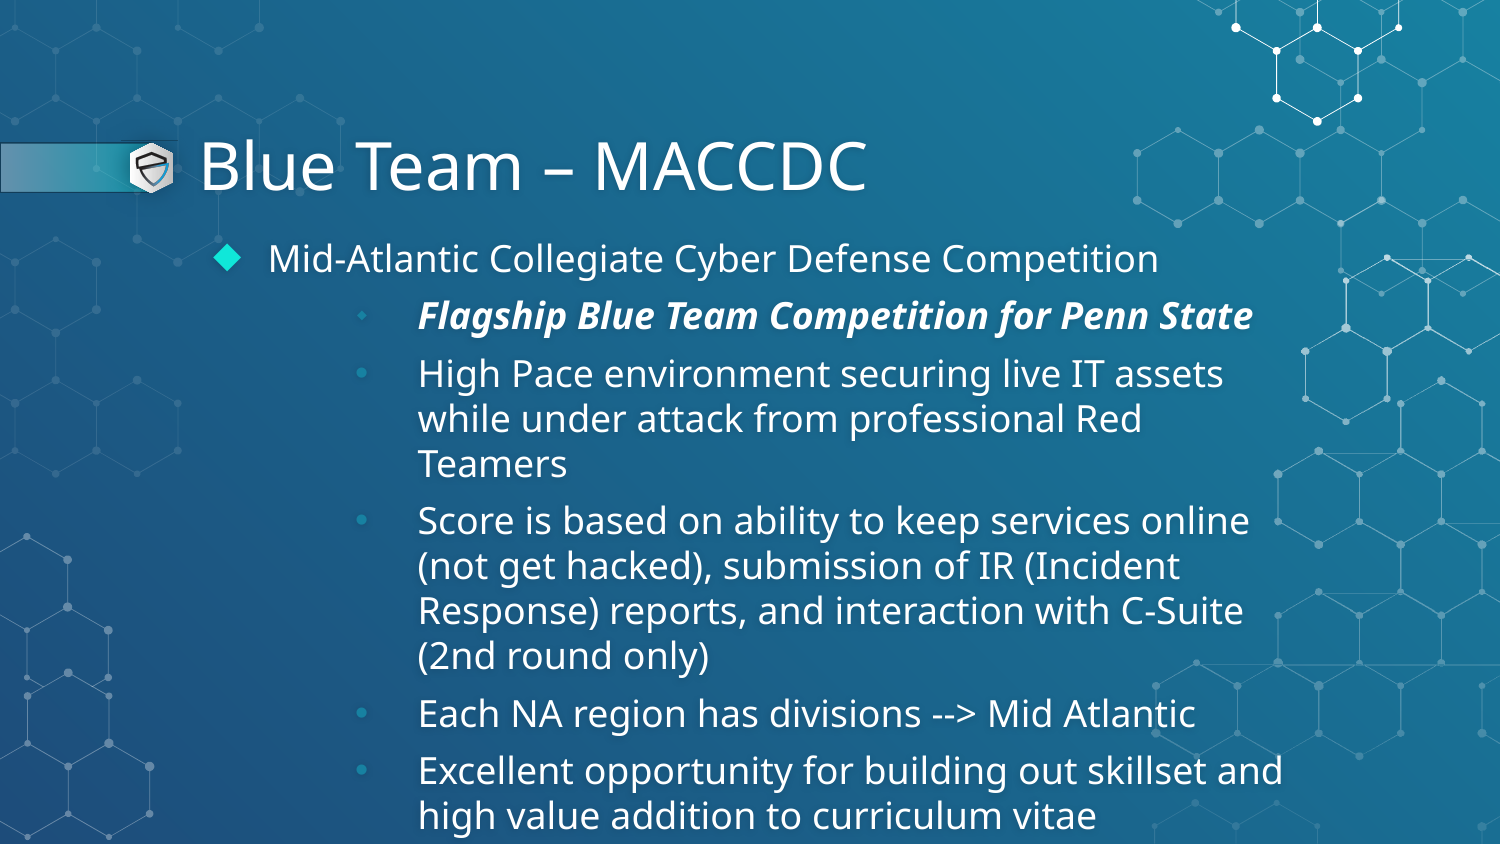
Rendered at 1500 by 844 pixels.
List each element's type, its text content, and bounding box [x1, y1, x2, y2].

title Blue Team – MACCDC [198, 140, 1302, 198]
picture [121, 140, 178, 198]
list Mid-Atlantic Collegiate Cyber Defense Competition Flagship Blue Team Competition for Penn State High Pace environment securing live IT assets while under attack from professional Red Teamers Score is based on ability to keep services online (not get hacked), submission of IR (Incident Response) reports, and interaction with C-Suite (2nd round only) Each NA region has divisions --> Mid Atlantic Excellent opportunity for building out skillset and high value addition to curriculum vitae [192, 234, 1297, 806]
